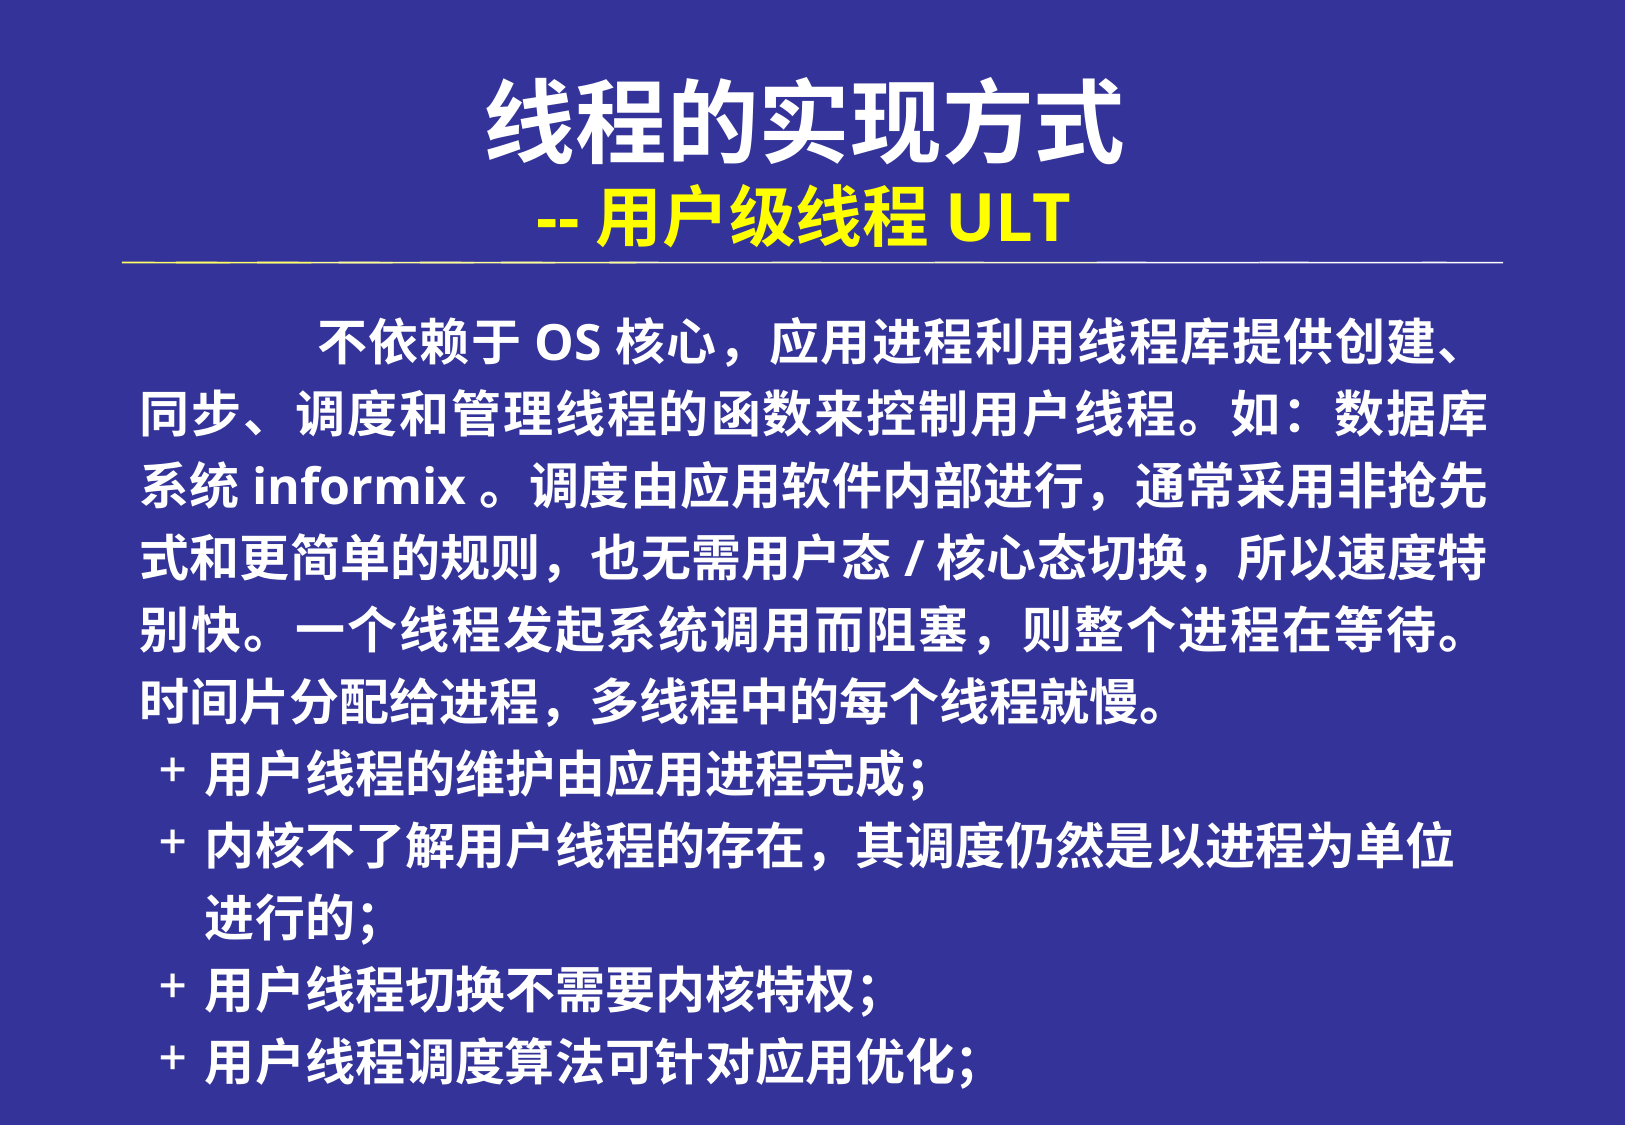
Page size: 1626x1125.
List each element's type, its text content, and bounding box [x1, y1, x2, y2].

list 不依赖于OS核心，应用进程利用线程库提供创建、同步、调度和管理线程的函数来控制用户线程。如：数据库系统informix。调度由应用软件内部进行，通常采用非抢先式和更简单的规则，也无需用户态/核心态切换，所以速度特别快。一个线程发起系统调用而阻塞，则整个进程在等待。时间片分配给进程，多线程中的每个线程就慢。 用户线程的维护由应用进程完成； 内核不了解用户线程的存在，其调度仍然是以进程为单位进行的； 用户线程切换不需要内核特权； 用户线程调度算法可针对应用优化； [67, 290, 1504, 1125]
title 线程的实现方式 --用户级线程ULT [121, 66, 1504, 255]
